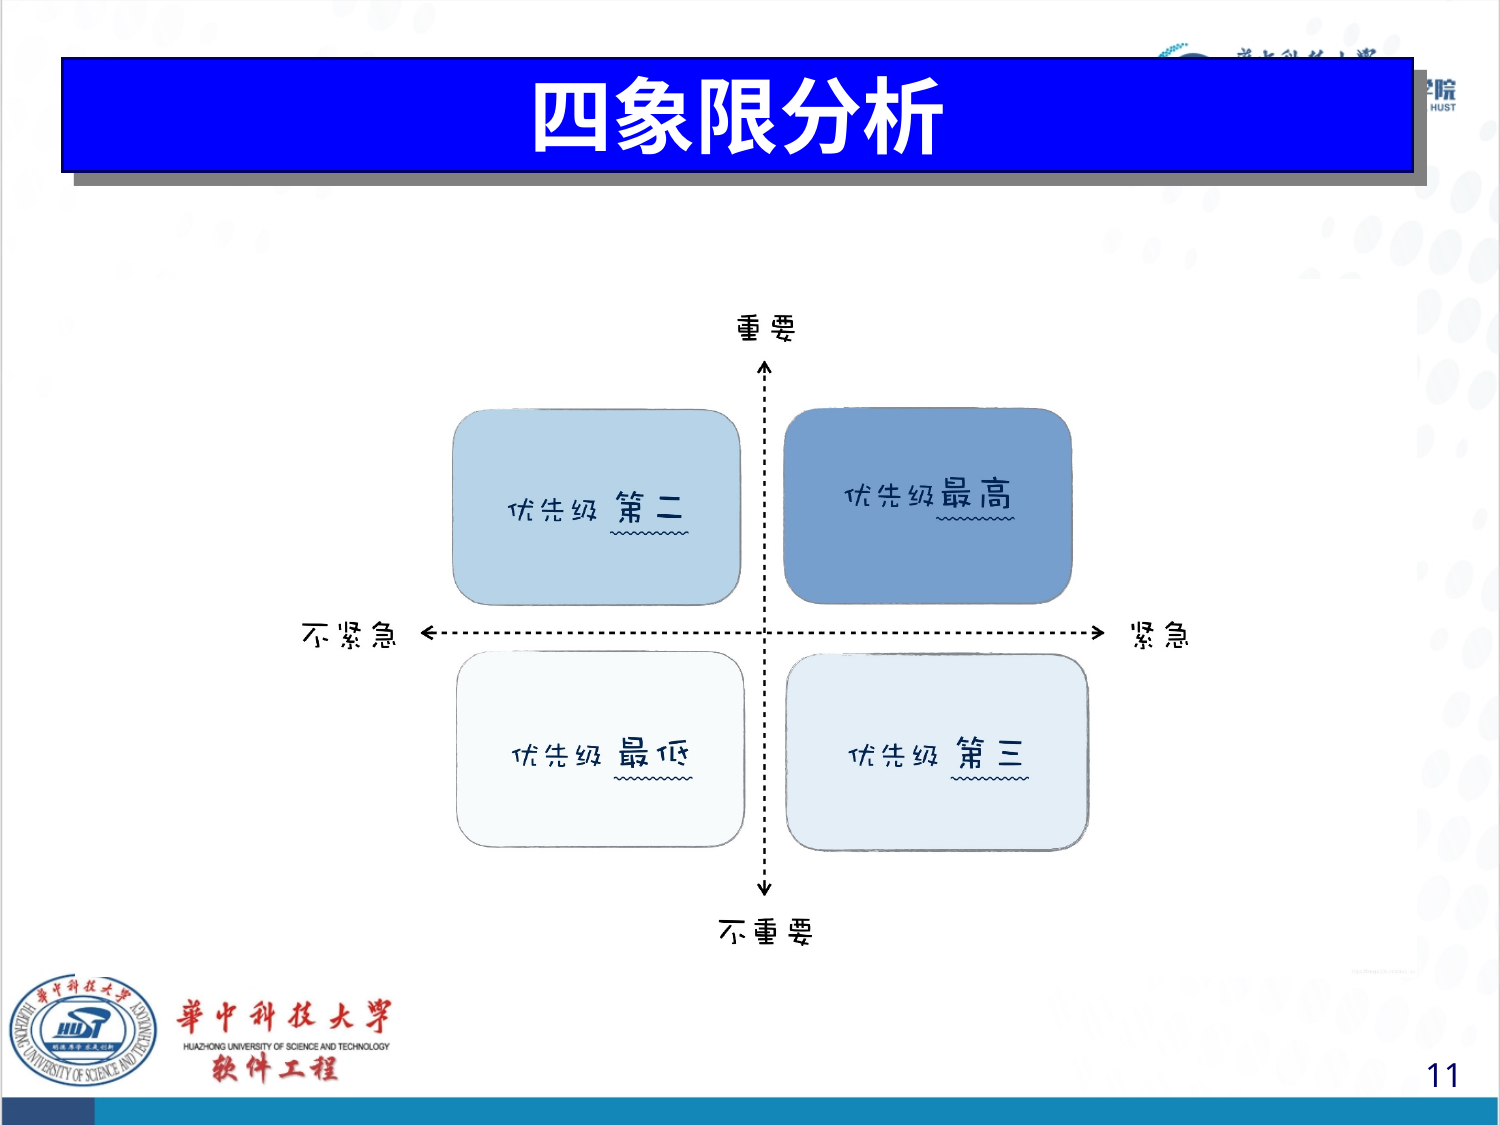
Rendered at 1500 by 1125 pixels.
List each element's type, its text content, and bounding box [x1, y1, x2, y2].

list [74, 279, 1417, 977]
slide_number 11 [1127, 1046, 1478, 1090]
picture [0, 0, 1500, 1125]
title 四象限分析 [61, 57, 1414, 173]
